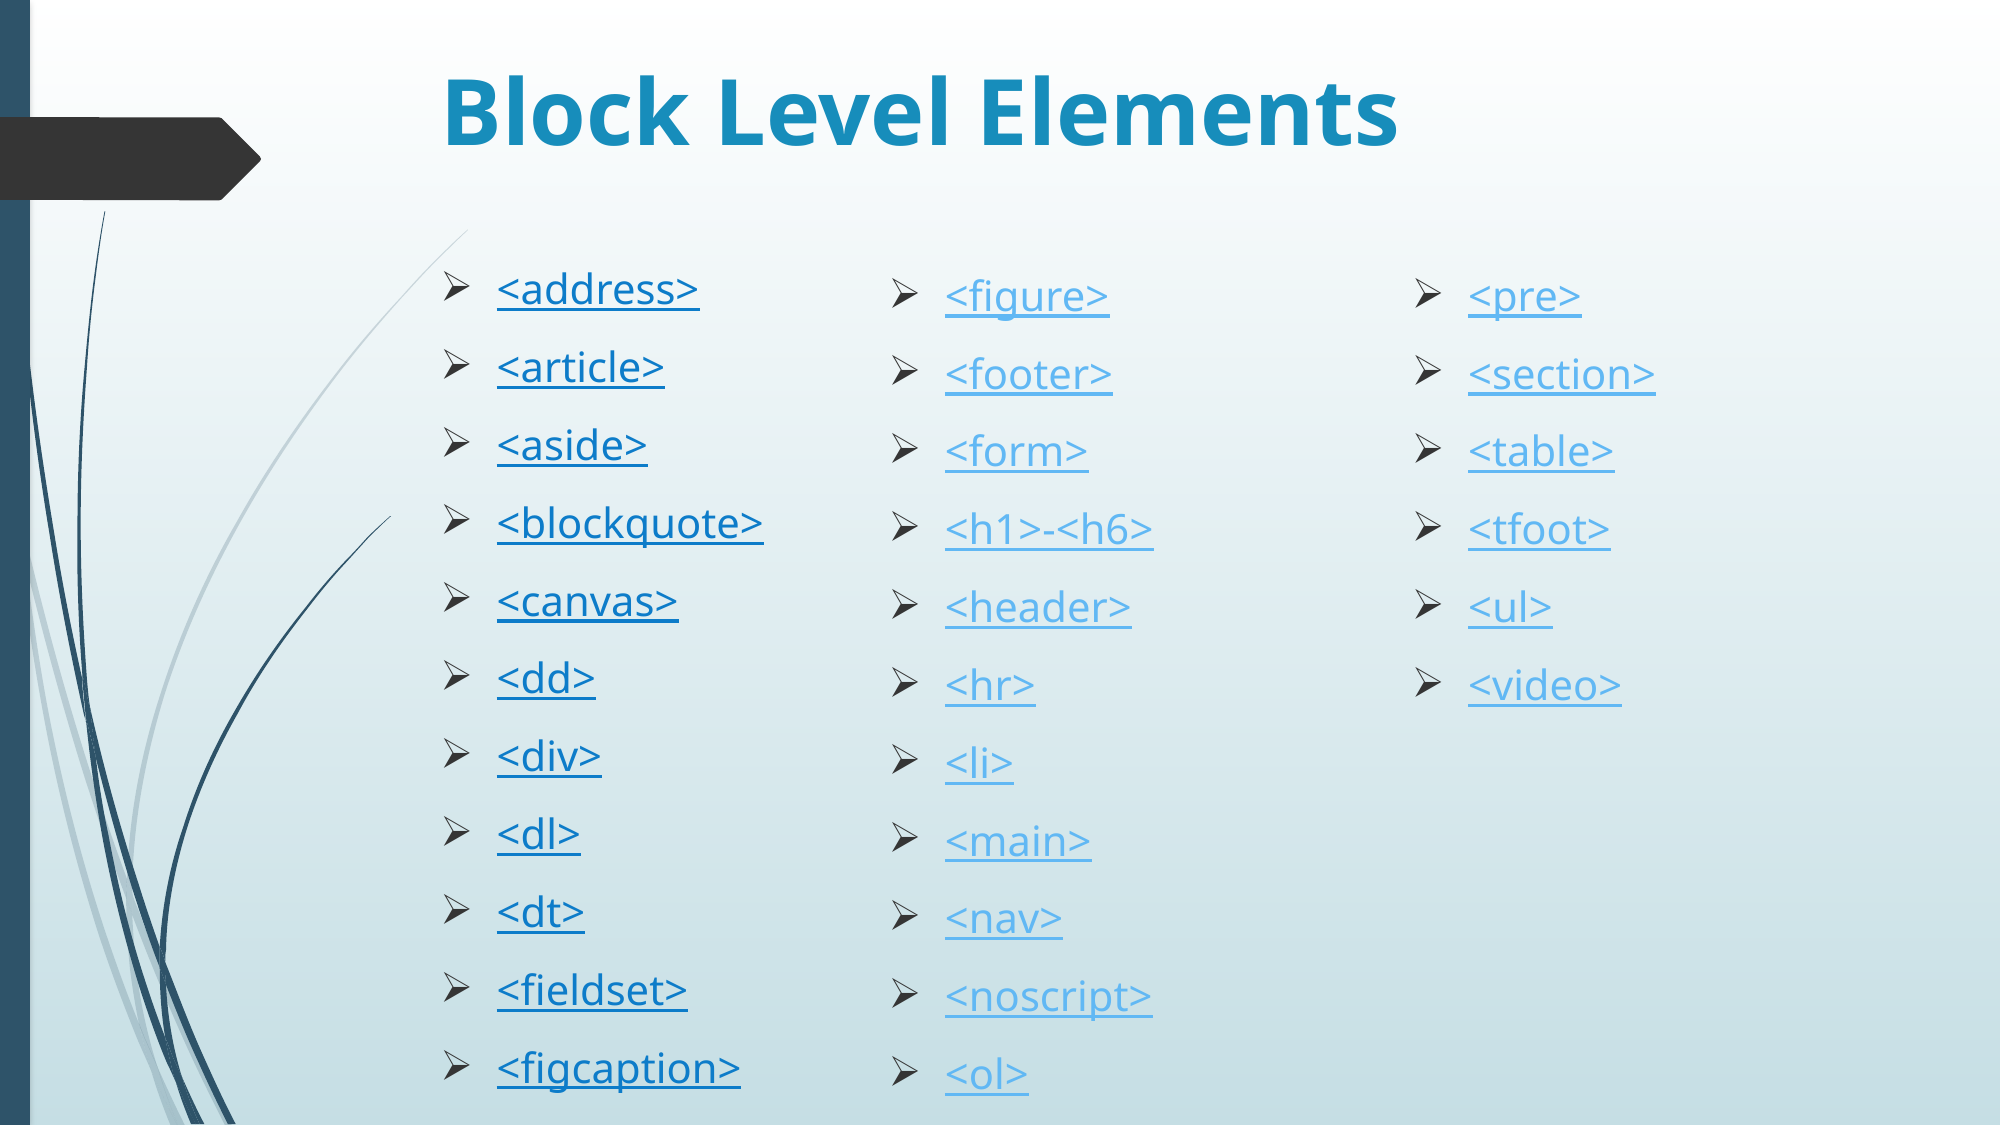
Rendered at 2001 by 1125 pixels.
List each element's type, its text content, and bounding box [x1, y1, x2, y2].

list <figure> <footer> <form> <h1>-<h6> <header> <hr> <li> <main> <nav> <noscript> <ol> [873, 262, 1396, 1086]
title Block Level Elements [425, 46, 1888, 257]
text_box <pre> <section> <table> <tfoot> <ul> <video> [1396, 262, 1963, 1086]
text_box <address> <article> <aside> <blockquote> <canvas> <dd> <div> <dl> <dt> <fieldset> <figcaption> [425, 255, 991, 1079]
